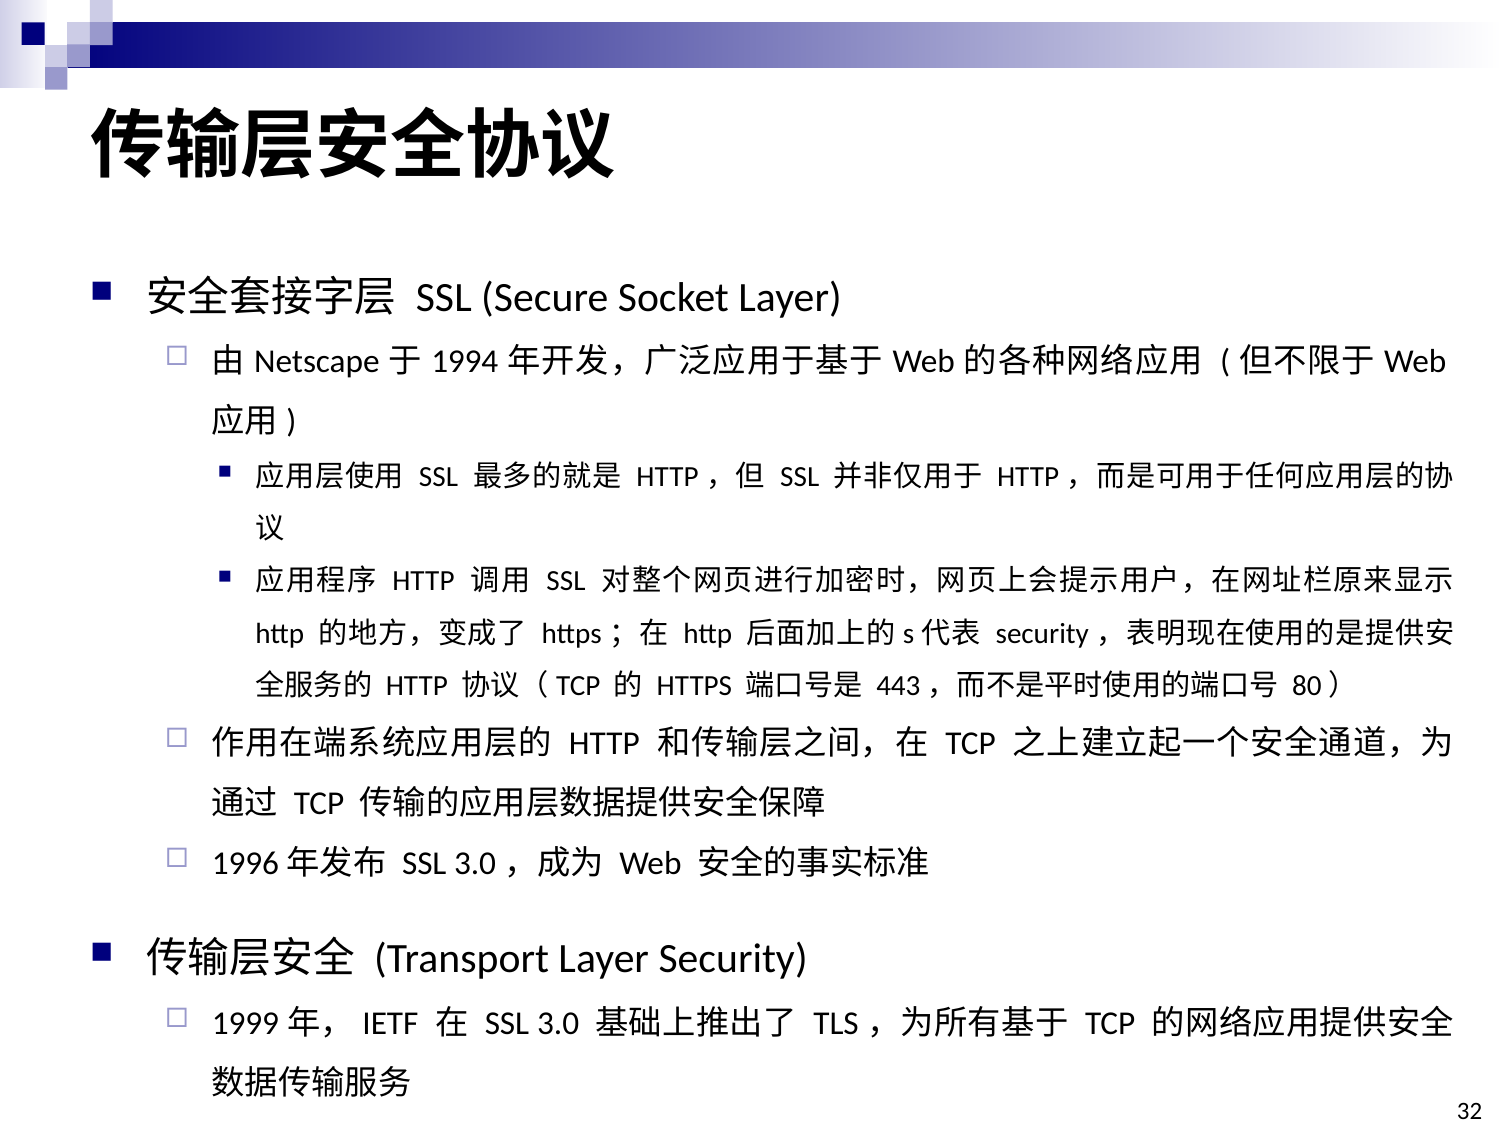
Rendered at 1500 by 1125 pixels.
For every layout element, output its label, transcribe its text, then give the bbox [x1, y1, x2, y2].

title 传输层安全协议 [75, 75, 1425, 209]
slide_number 32 [1448, 1100, 1483, 1125]
list 安全套接字层 SSL (Secure Socket Layer) 由Netscape于1994年开发，广泛应用于基于Web的各种网络应用 (但不限于Web应用) 应用层使用 SSL 最多的就是 HTTP，但 SSL 并非仅用于 HTTP，而是可用于任何应用层的协议 应用程序 HTTP 调用 SSL 对整个网页进行加密时，网页上会提示用户，在网址栏原来显示 http 的地方，变成了 https；在 http 后面加上的s代表 security，表明现在使用的是提供安全服务的 HTTP 协议（TCP 的 HTTPS 端口号是 443，而不是平时使用的端口号 80） 作用在端系统应用层的 HTTP 和传输层之间，在 TCP 之上建立起一个安全通道，为通过 TCP 传输的应用层数据提供安全保障 1996年发布 SSL 3.0，成为 Web 安全的事实标准 传输层安全 (Transport Layer Security) 1999年，IETF 在 SSL 3.0 基础上推出了 TLS，为所有基于 TCP 的网络应用提供安全数据传输服务 [75, 237, 1470, 1064]
